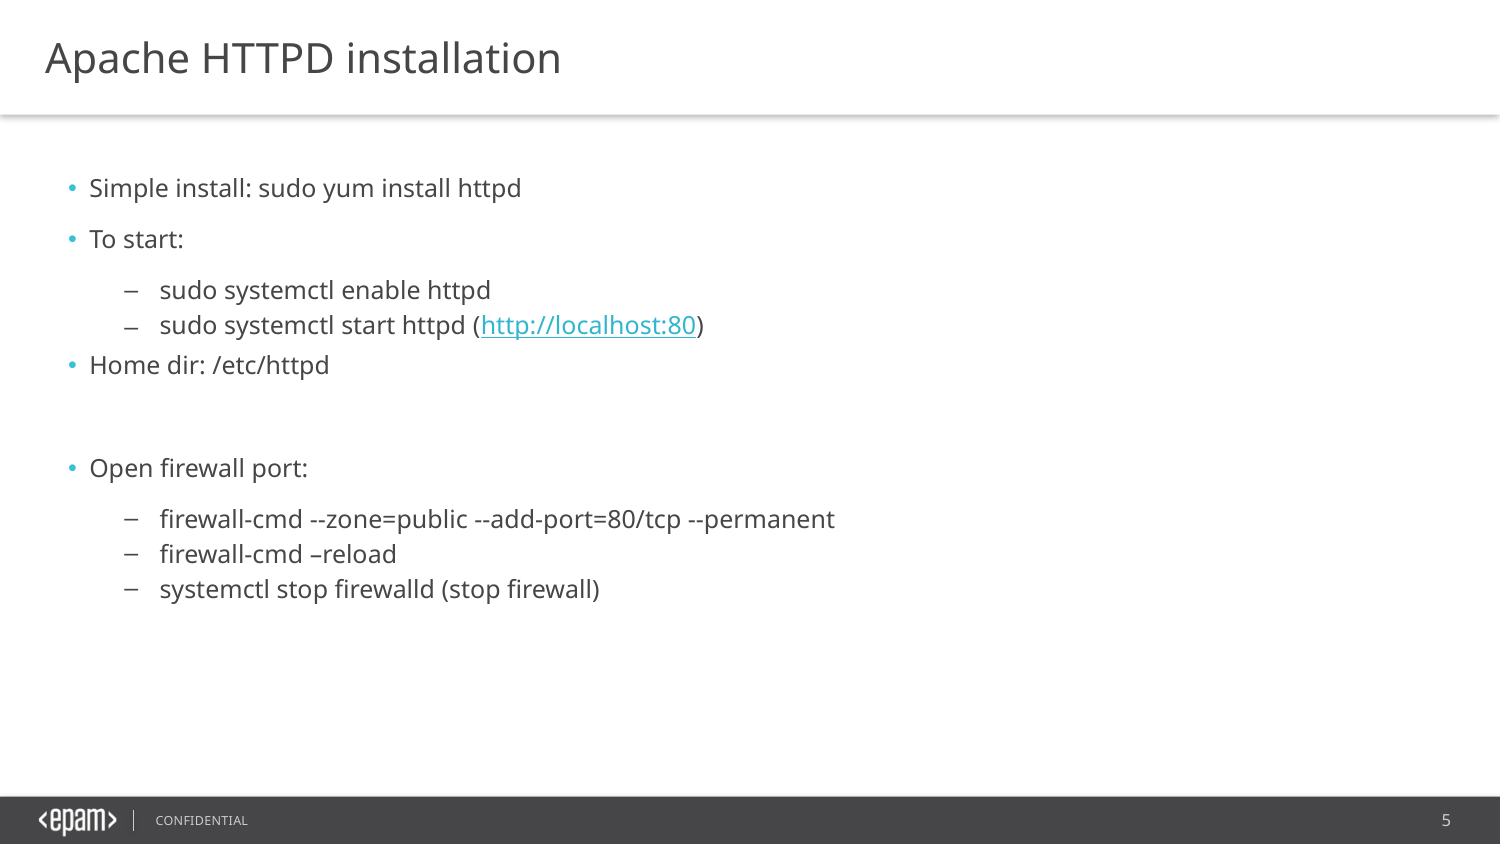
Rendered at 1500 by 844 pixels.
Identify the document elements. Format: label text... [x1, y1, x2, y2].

picture [38, 808, 117, 837]
list Apache HTTPD installation [0, 0, 1500, 115]
list Simple install: sudo yum install httpd To start: sudo systemctl enable httpd sudo systemctl start httpd (http://localhost:80) Home dir: /etc/httpd Open firewall port: firewall-cmd --zone=public --add-port=80/tcp --permanent firewall-cmd –reload systemctl stop firewalld (stop firewall) [56, 160, 1352, 716]
